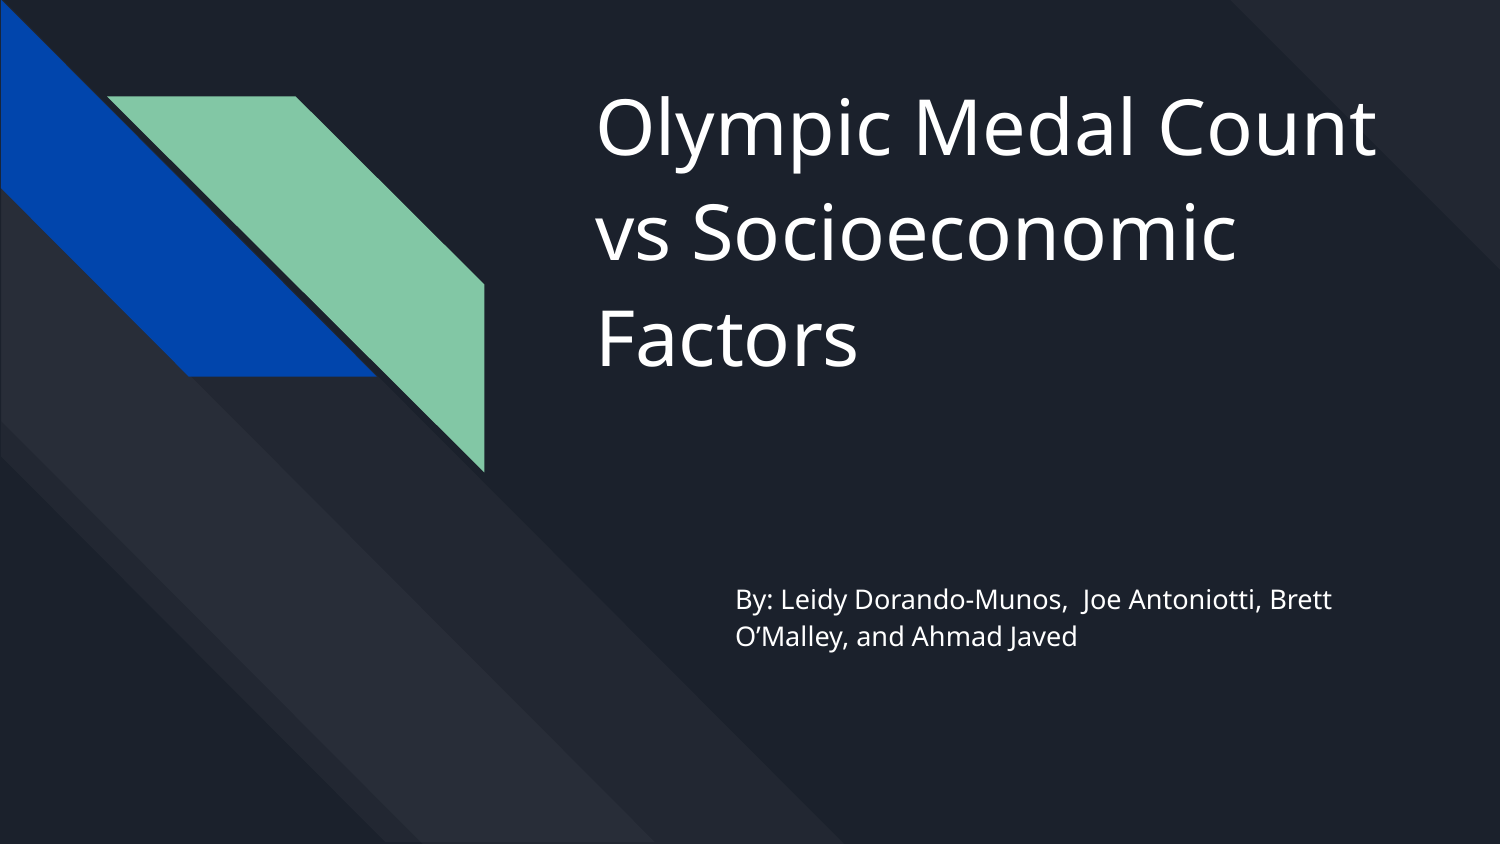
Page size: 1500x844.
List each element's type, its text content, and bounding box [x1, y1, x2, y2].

title Olympic Medal Count vs Socioeconomic Factors [580, 57, 1404, 484]
subtitle By: Leidy Dorando-Munos, Joe Antoniotti, Brett O’Malley, and Ahmad Javed [719, 565, 1398, 727]
